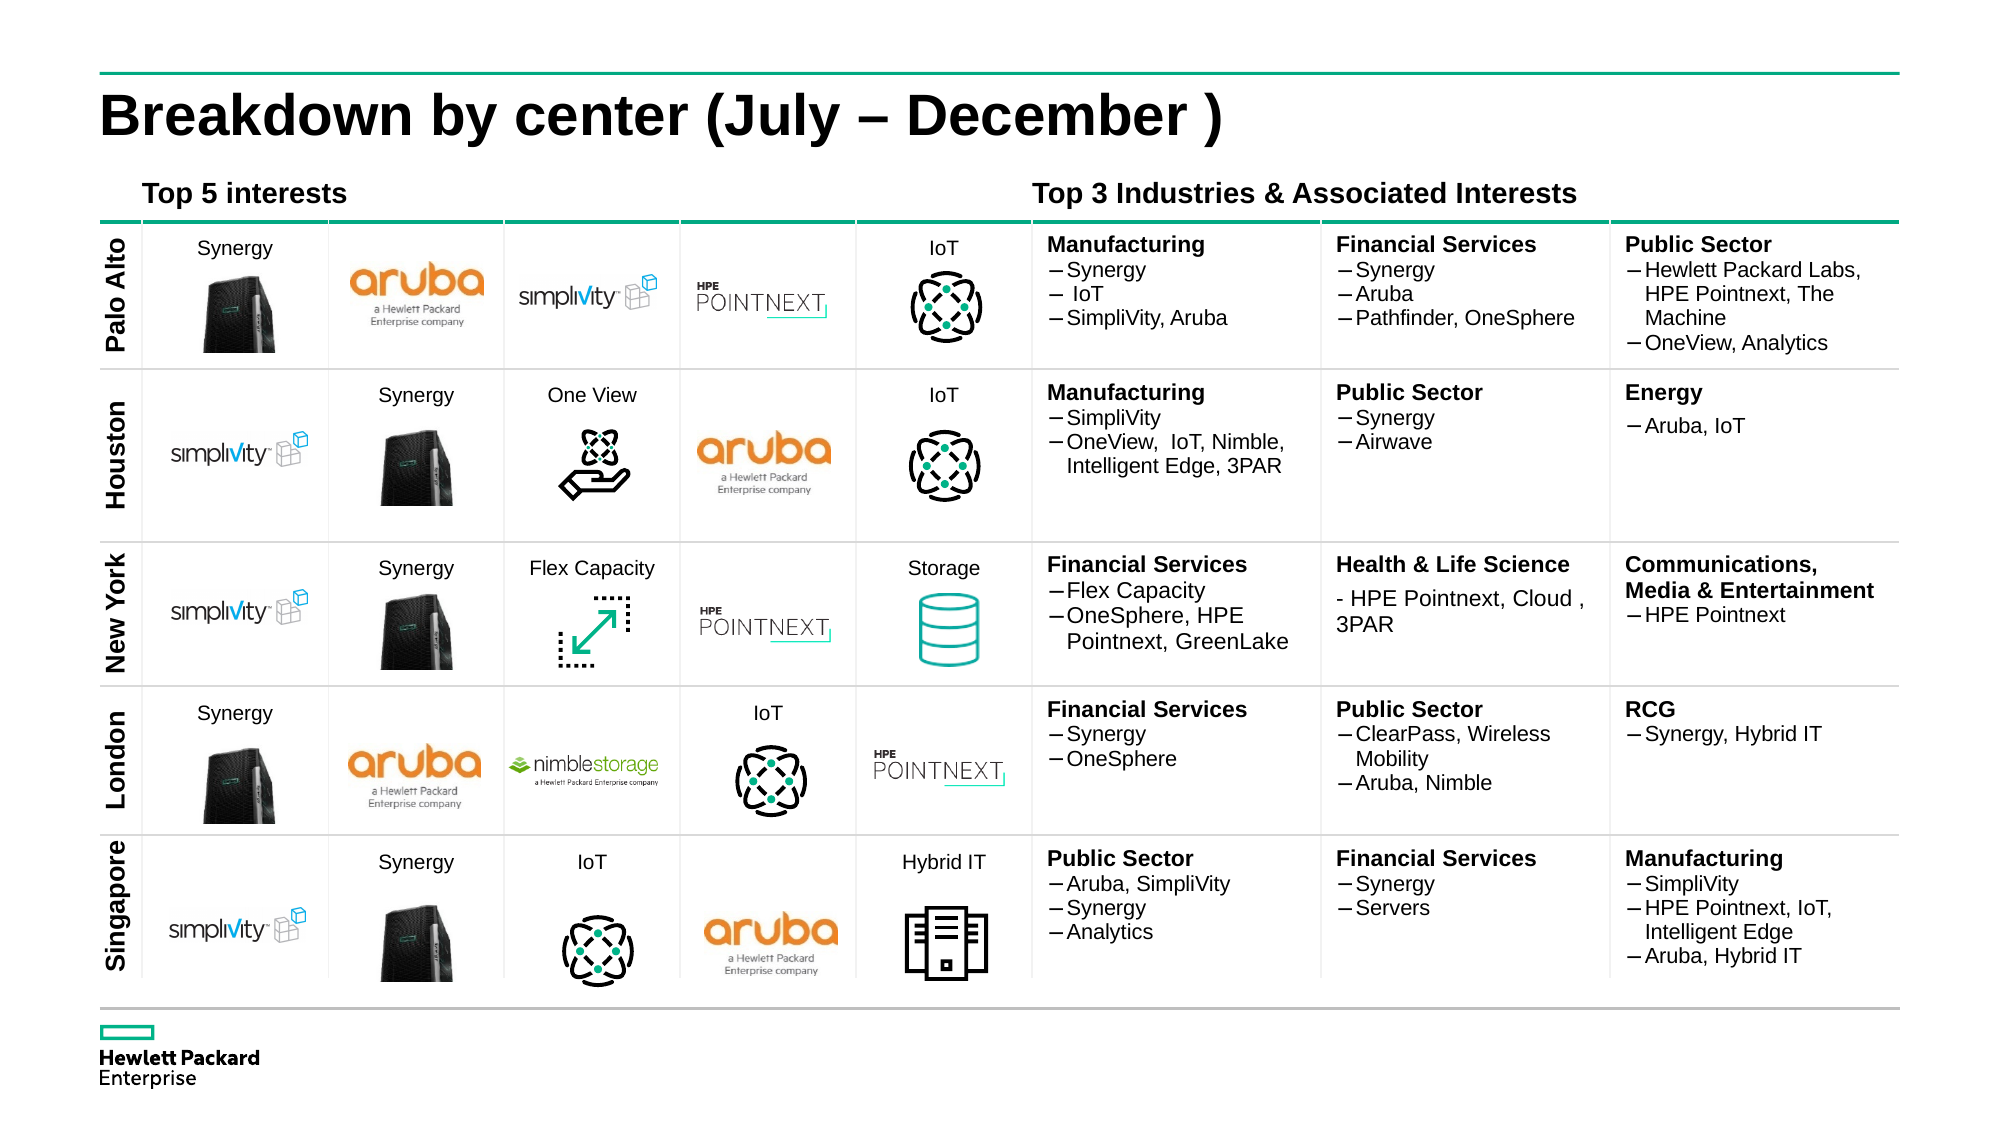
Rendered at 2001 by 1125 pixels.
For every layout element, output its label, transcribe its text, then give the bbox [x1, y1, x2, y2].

table_cell IoT [857, 370, 1031, 541]
table_cell Public Sector Aruba, SimpliVity Synergy Analytics [1033, 836, 1320, 978]
table_cell Synergy [329, 370, 503, 541]
picture [873, 745, 1007, 790]
table_cell Health & Life Science - HPE Pointnext, Cloud , 3PAR [1322, 543, 1609, 685]
picture [904, 906, 989, 981]
picture [696, 277, 829, 322]
table_cell Public Sector Hewlett Packard Labs, HPE Pointnext, The Machine OneView, Analytics [1611, 225, 1899, 368]
title Breakdown by center (July – December ) [99, 85, 1900, 225]
picture [348, 743, 481, 809]
table_cell IoT [857, 225, 1031, 368]
table_cell Financial Services Synergy Aruba Pathfinder, OneSphere [1322, 225, 1609, 368]
picture [350, 261, 484, 327]
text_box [558, 596, 630, 668]
picture [170, 431, 308, 467]
table_cell Synergy [143, 687, 328, 834]
table_cell IoT [505, 836, 679, 978]
picture [508, 755, 658, 786]
table_cell [681, 543, 855, 685]
picture [919, 593, 980, 667]
table_cell London [100, 687, 141, 834]
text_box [908, 428, 981, 502]
table_cell [329, 225, 503, 368]
picture [368, 901, 466, 982]
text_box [558, 429, 631, 502]
picture [368, 590, 466, 670]
picture [191, 272, 288, 353]
table_cell IoT [681, 687, 855, 834]
table_cell [143, 370, 328, 541]
table_cell Palo Alto [100, 225, 141, 368]
table_cell Houston [100, 370, 141, 541]
table_cell Flex Capacity [505, 543, 679, 685]
picture [170, 589, 308, 625]
table_cell Singapore [100, 836, 141, 978]
table_cell Storage [857, 543, 1031, 685]
table_cell [505, 687, 679, 834]
picture [697, 430, 831, 495]
picture [368, 426, 466, 506]
table_cell Financial Services Synergy OneSphere [1033, 687, 1320, 834]
table_cell Public Sector Synergy Airwave [1322, 370, 1609, 541]
picture [699, 602, 833, 646]
table_cell Public Sector ClearPass, Wireless Mobility Aruba, Nimble [1322, 687, 1609, 834]
table_cell Synergy [329, 836, 503, 978]
picture [168, 907, 306, 943]
table_cell New York [100, 543, 141, 685]
table_cell RCG Synergy, Hybrid IT [1611, 687, 1899, 834]
table_cell [143, 543, 328, 685]
table_cell [857, 687, 1031, 834]
table_cell [143, 836, 328, 978]
table_cell Synergy [143, 225, 328, 368]
table_cell Manufacturing SimpliVity OneView, IoT, Nimble, Intelligent Edge, 3PAR [1033, 370, 1320, 541]
table_cell Financial Services Flex Capacity OneSphere, HPE Pointnext, GreenLake [1033, 543, 1320, 685]
table_cell Manufacturing SimpliVity HPE Pointnext, IoT, Intelligent Edge Aruba, Hybrid IT [1611, 836, 1899, 978]
table_cell Energy Aruba, IoT [1611, 370, 1899, 541]
table_cell Hybrid IT [857, 836, 1031, 978]
table_cell Communications, Media & Entertainment HPE Pointnext [1611, 543, 1899, 685]
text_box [910, 270, 983, 343]
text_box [562, 914, 634, 988]
table_cell [505, 225, 679, 368]
table_cell [681, 836, 855, 978]
table_cell [681, 225, 855, 368]
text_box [735, 744, 808, 818]
table_cell Synergy [329, 543, 503, 685]
table_cell [329, 687, 503, 834]
table_cell Financial Services Synergy Servers [1322, 836, 1609, 978]
table_cell [681, 370, 855, 541]
picture [519, 274, 657, 310]
picture [191, 744, 288, 824]
table_cell Manufacturing Synergy IoT SimpliVity, Aruba [1033, 225, 1320, 368]
picture [704, 911, 838, 976]
table_cell One View [505, 370, 679, 541]
